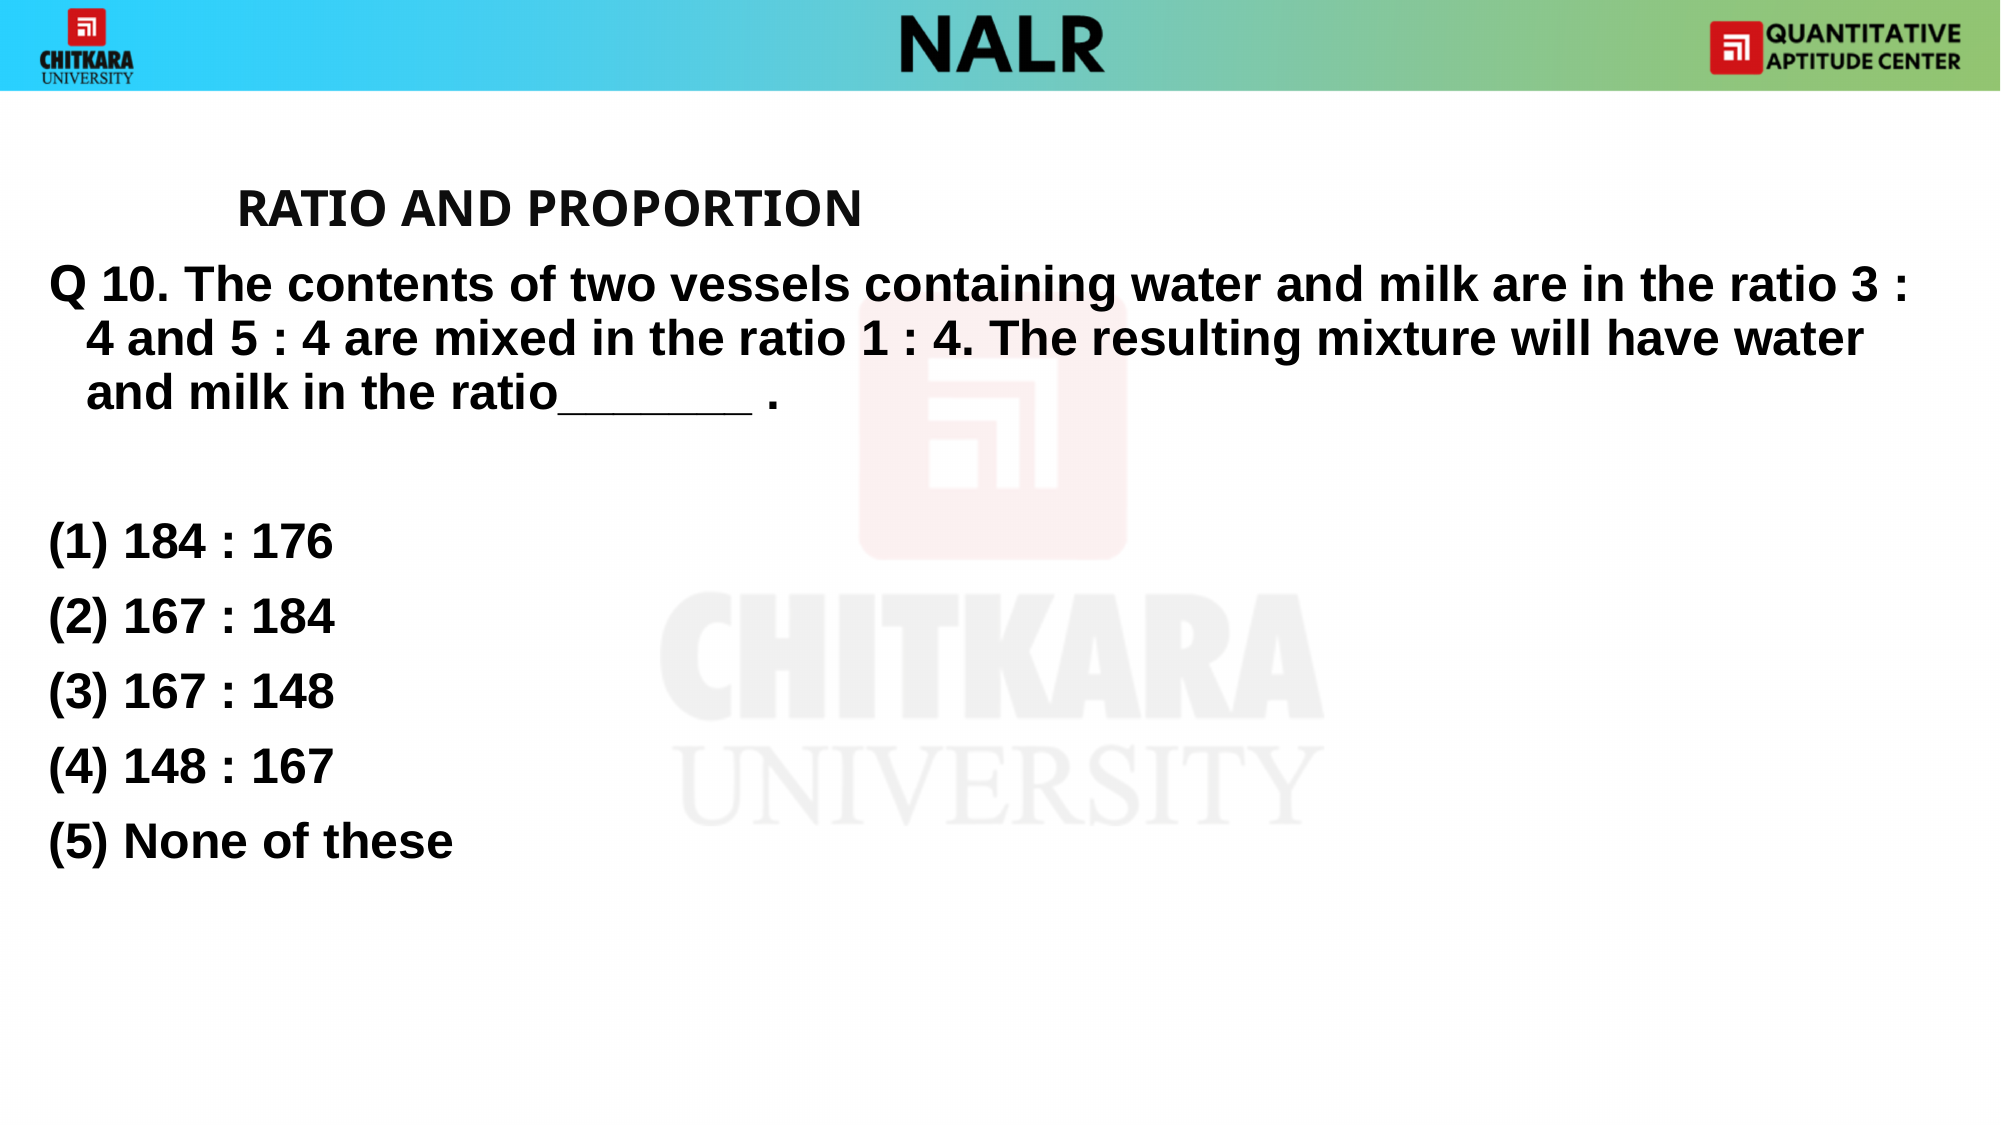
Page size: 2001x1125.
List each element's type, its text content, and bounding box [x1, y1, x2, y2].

list RATIO AND PROPORTION Q 10. The contents of two vessels containing water and milk are in the ratio 3 : 4 and 5 : 4 are mixed in the ratio 1 : 4. The resulting mixture will have water and milk in the ratio_______ . 184 : 176 (2) 167 : 184 (3) 167 : 148 (4) 148 : 167 (5) None of these [33, 175, 1959, 1053]
title [41, 31, 1959, 142]
picture [0, 0, 2001, 1125]
